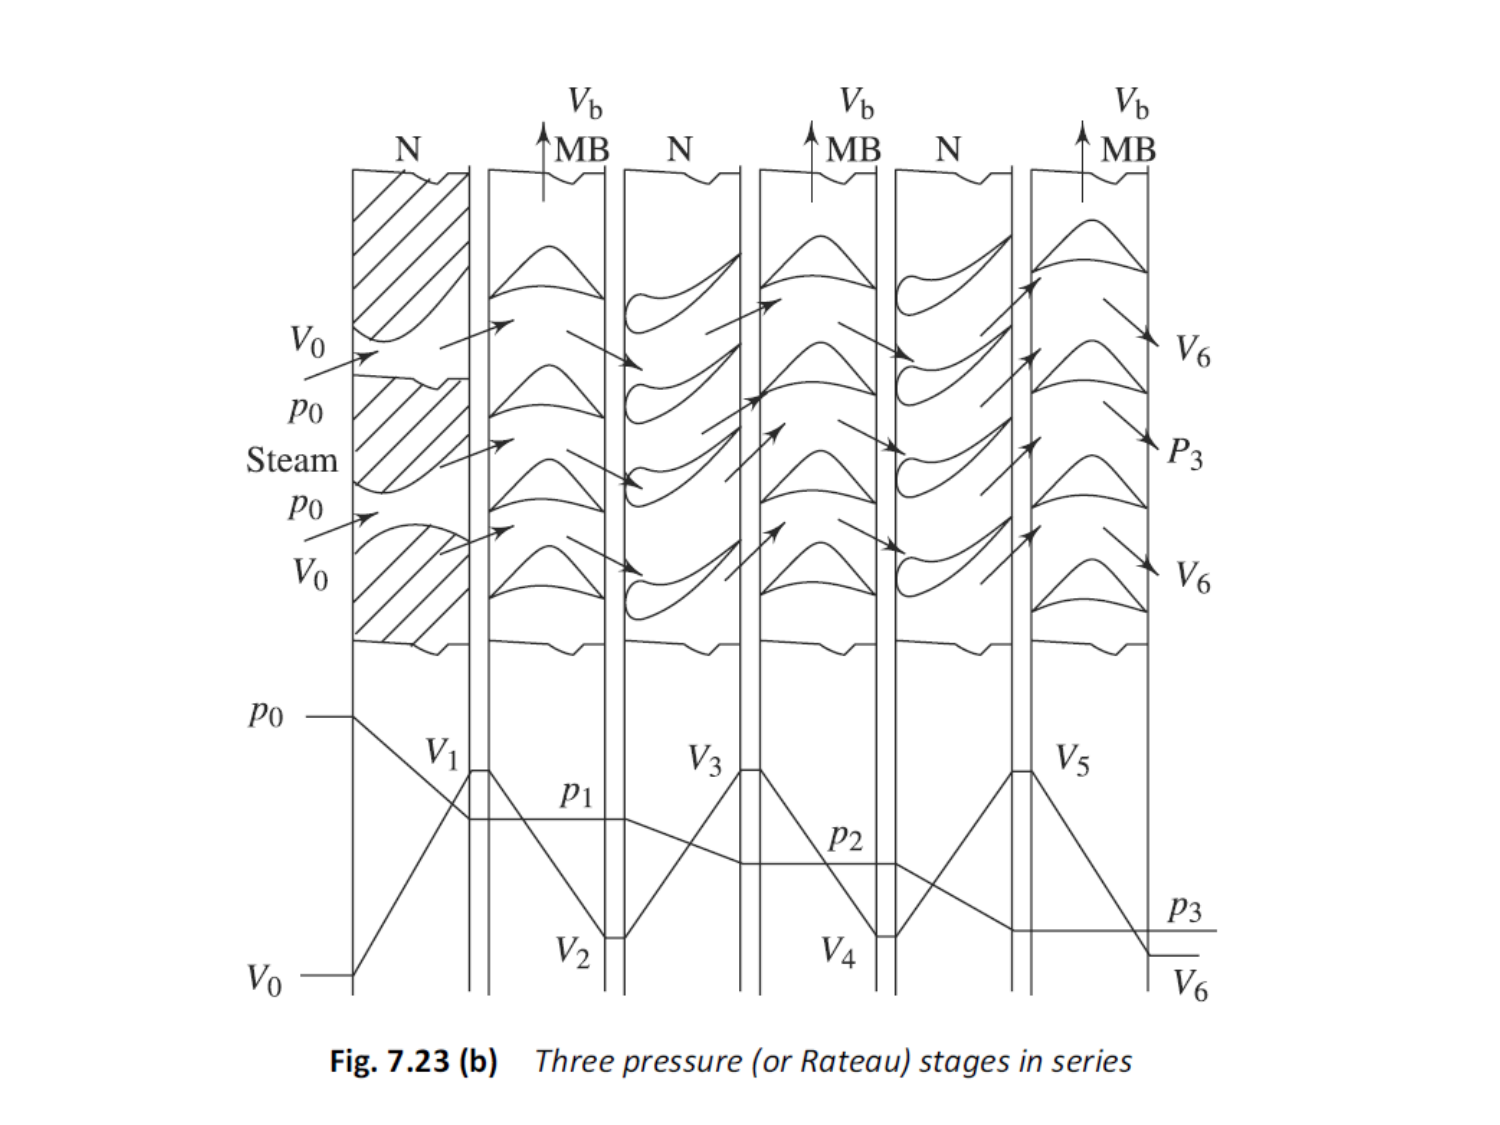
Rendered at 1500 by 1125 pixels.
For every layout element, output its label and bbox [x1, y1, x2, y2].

list [229, 66, 1223, 1085]
